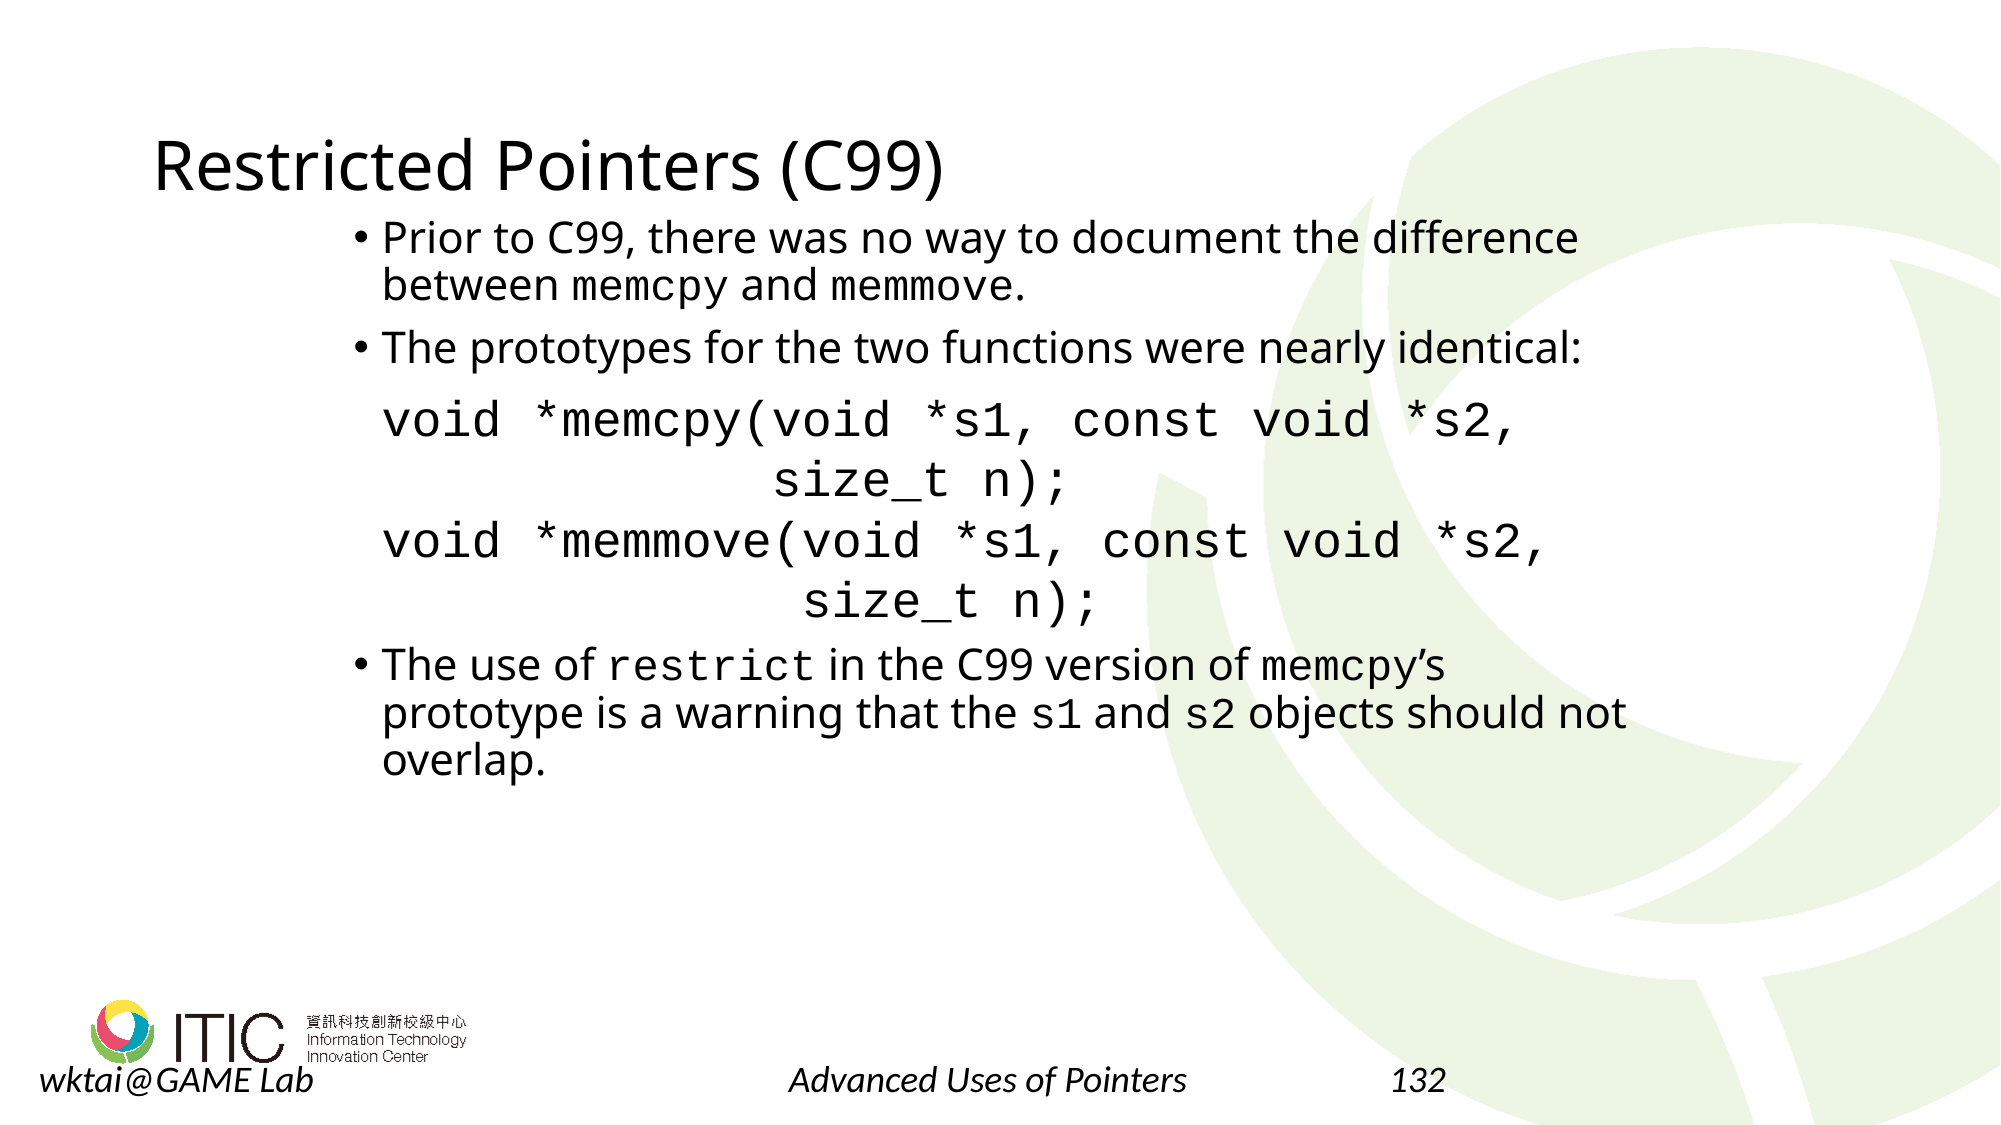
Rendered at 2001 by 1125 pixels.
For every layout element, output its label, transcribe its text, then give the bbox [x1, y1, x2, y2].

list Prior to C99, there was no way to document the difference between memcpy and memmove. The prototypes for the two functions were nearly identical: void *memcpy(void *s1, const void *s2, size_t n); void *memmove(void *s1, const void *s2, size_t n); The use of restrict in the C99 version of memcpy’s prototype is a warning that the s1 and s2 objects should not overlap. [338, 208, 1675, 1043]
picture [0, 0, 2001, 1125]
title Restricted Pointers (C99) [137, 59, 1863, 278]
